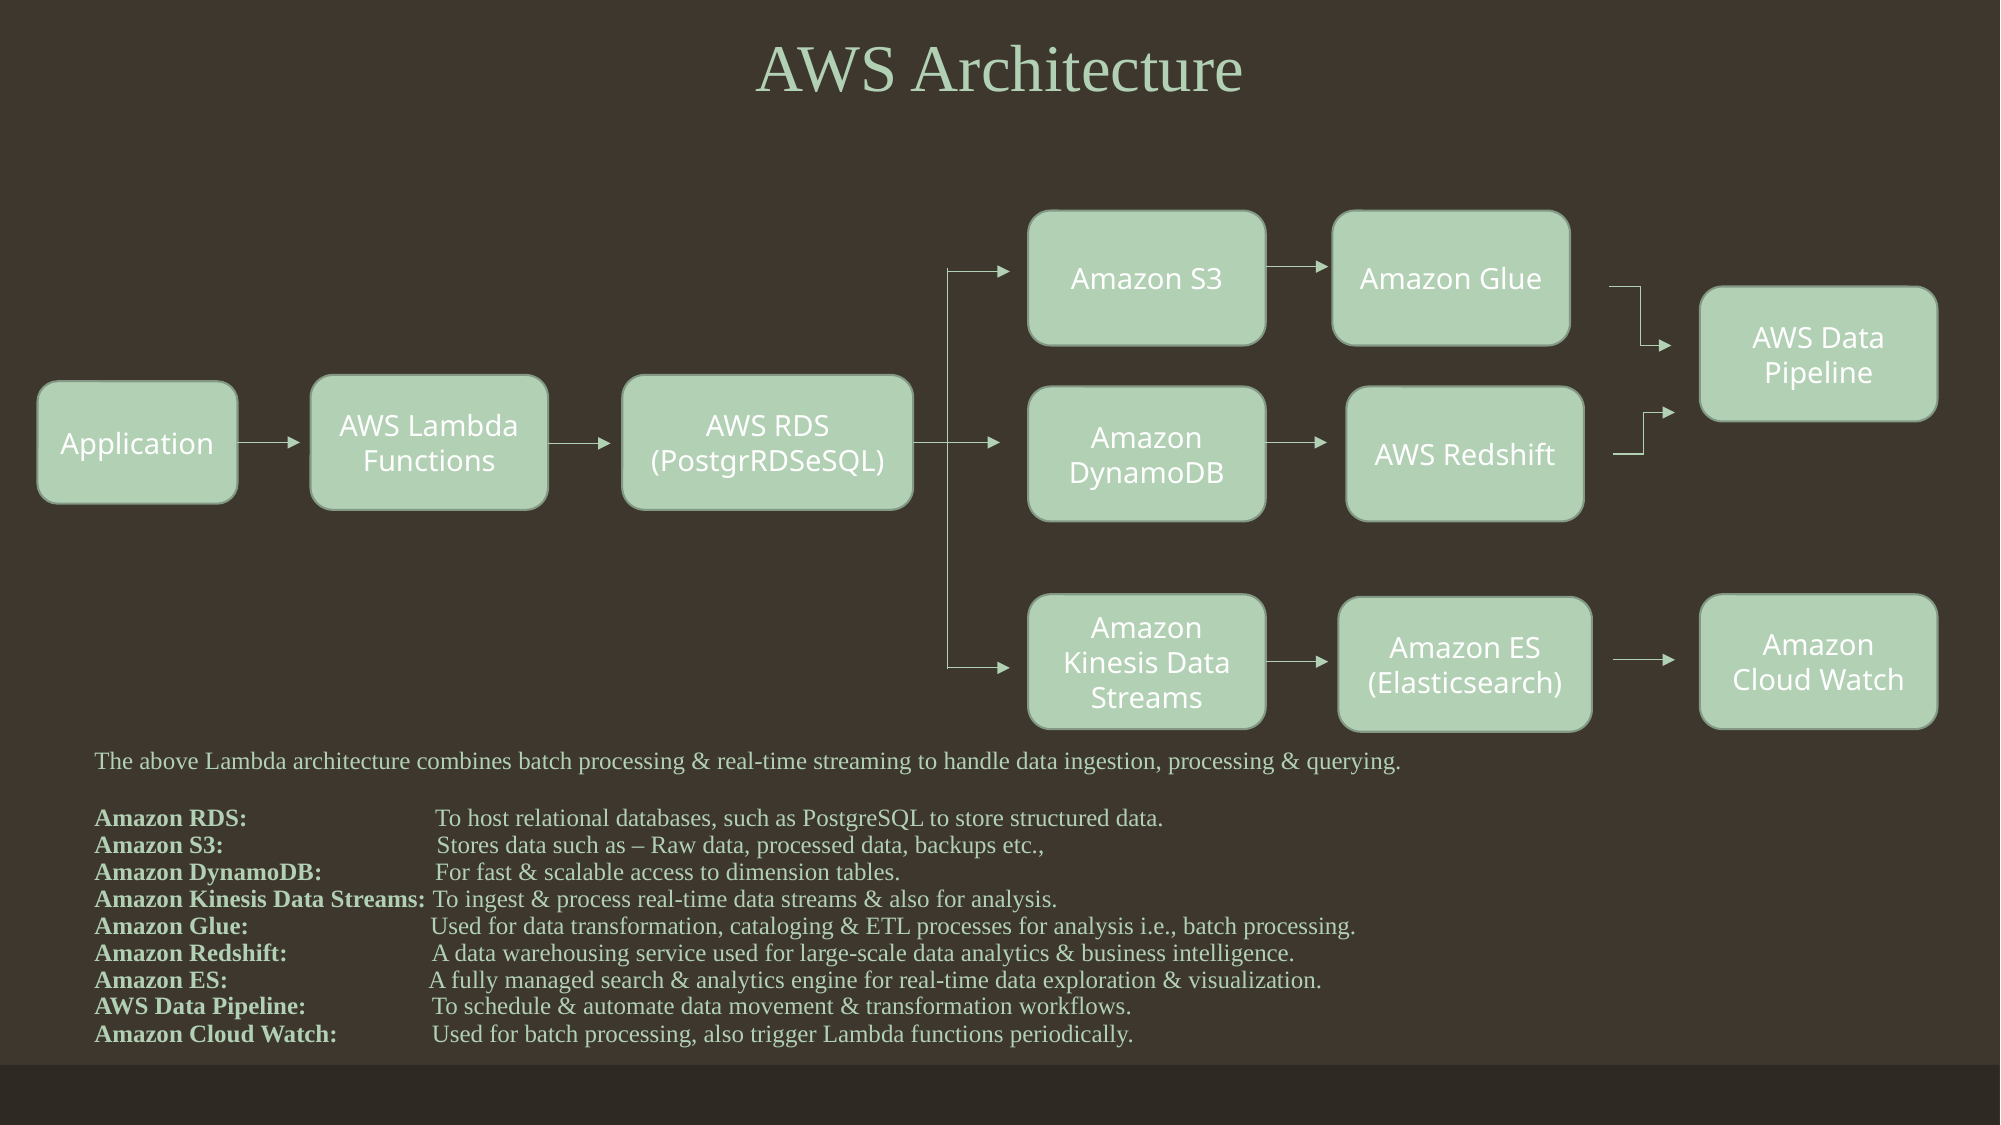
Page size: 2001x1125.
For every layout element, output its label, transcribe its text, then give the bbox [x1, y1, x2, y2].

text_box Application [36, 380, 239, 505]
text_box AWS Data Pipeline [1698, 285, 1939, 423]
text_box Amazon DynamoDB [1027, 385, 1267, 523]
text_box AWS Lambda Functions [309, 373, 550, 511]
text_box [1608, 286, 1672, 346]
text_box Amazon Cloud Watch [1698, 593, 1939, 731]
text_box Amazon S3 [1027, 209, 1267, 347]
text_box AWS RDS (PostgrRDSeSQL) [621, 373, 915, 511]
title AWS Architecture [137, 36, 1863, 114]
text_box Amazon Glue [1331, 209, 1572, 347]
text_box Amazon Kinesis Data Streams [1027, 593, 1267, 731]
text_box AWS Redshift [1345, 385, 1585, 523]
text_box Amazon ES (Elasticsearch) [1337, 595, 1593, 733]
text_box The above Lambda architecture combines batch processing & real-time streaming to handle data ingestion, processing & querying. Amazon RDS: To host relational databases, such as PostgreSQL to store structured data. Amazon S3: Stores data such as – Raw data, processed data, backups etc., Amazon DynamoDB: For fast & scalable access to dimension tables. Amazon Kinesis Data Streams: To ingest & process real-time data streams & also for analysis. Amazon Glue: Used for data transformation, cataloging & ETL processes for analysis i.e., batch processing. Amazon Redshift: A data warehousing service used for large-scale data analytics & business intelligence. Amazon ES: A fully managed search & analytics engine for real-time data exploration & visualization. AWS Data Pipeline: To schedule & automate data movement & transformation workflows. Amazon Cloud Watch: Used for batch processing, also trigger Lambda functions periodically. [79, 744, 1900, 1055]
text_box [1612, 412, 1675, 454]
